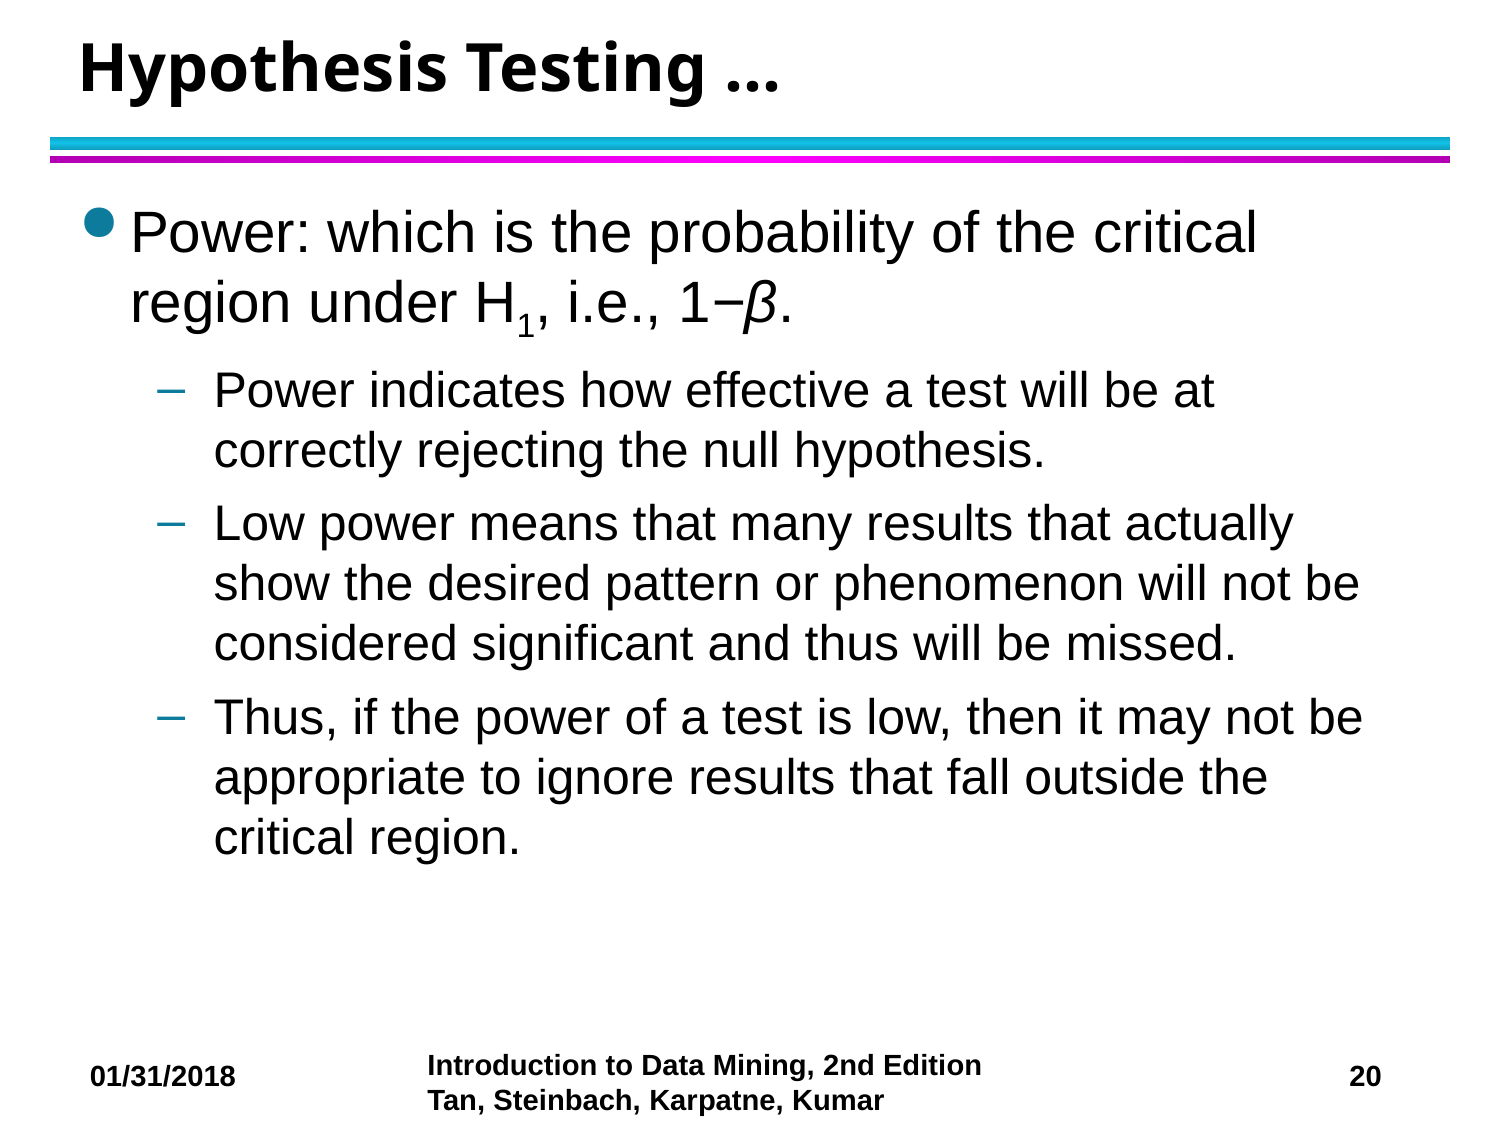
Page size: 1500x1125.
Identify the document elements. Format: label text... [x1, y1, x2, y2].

title Hypothesis Testing … [62, 24, 1421, 113]
list Power: which is the probability of the critical region under H1, i.e., 1−β. Power indicates how effective a test will be at correctly rejecting the null hypothesis. Low power means that many results that actually show the desired pattern or phenomenon will not be considered significant and thus will be missed. Thus, if the power of a test is low, then it may not be appropriate to ignore results that fall outside the critical region. [67, 187, 1432, 1038]
